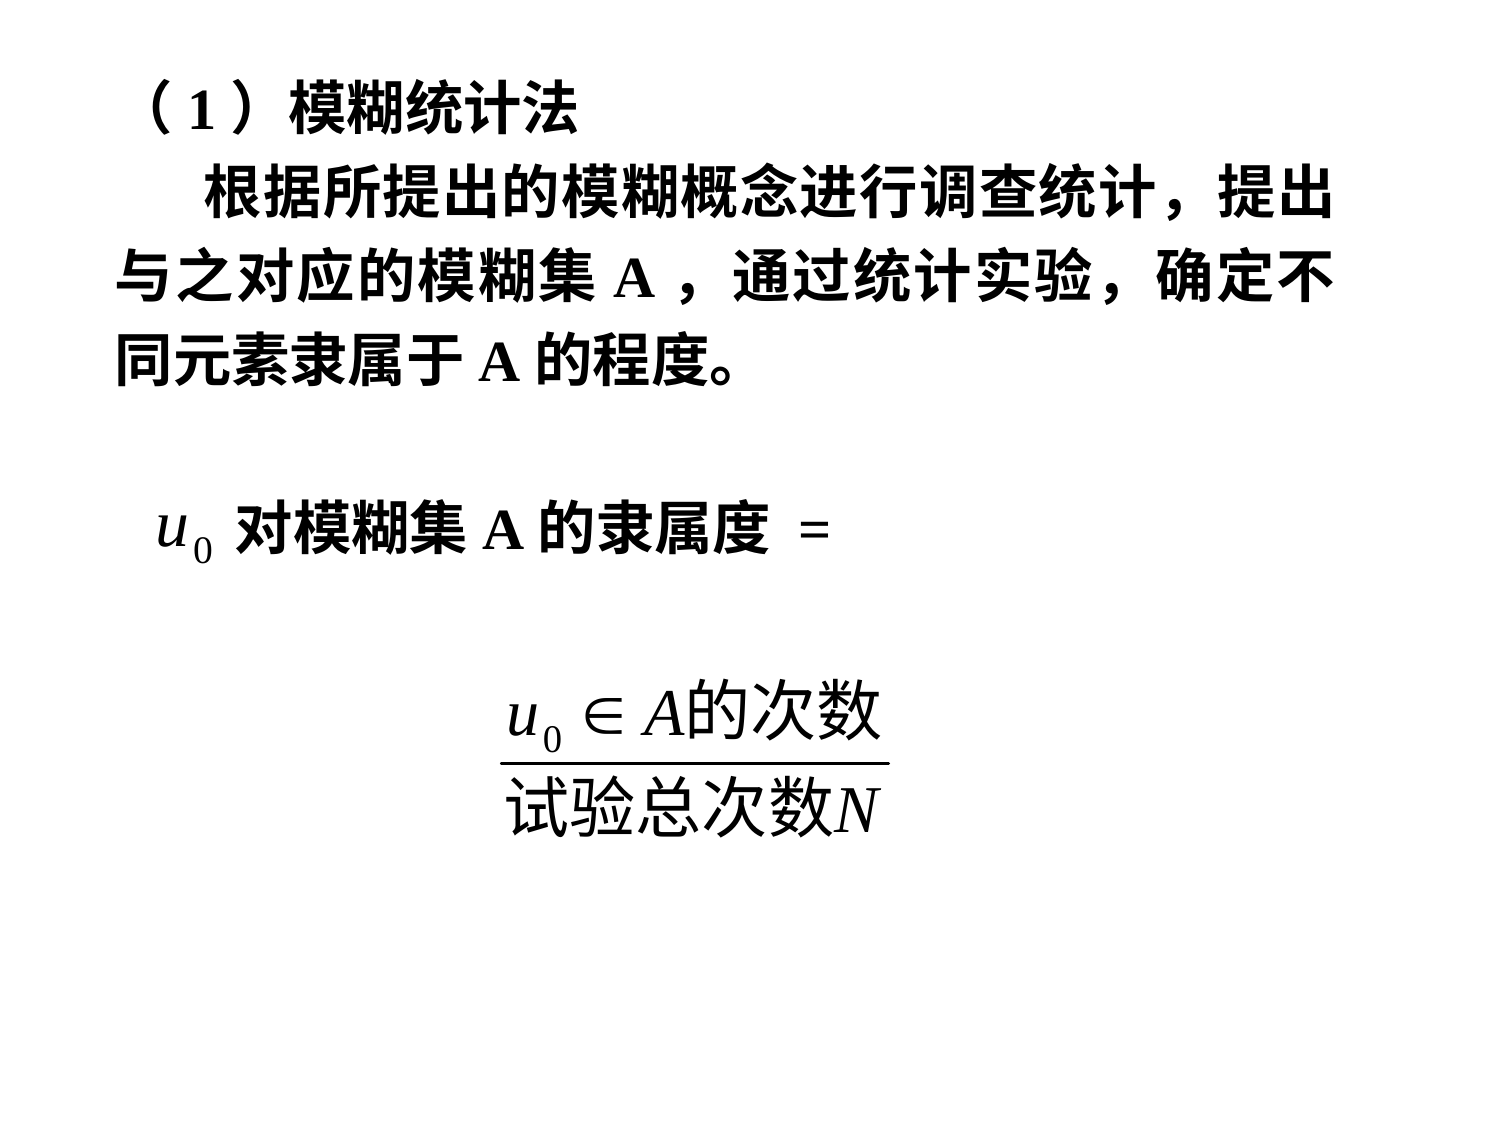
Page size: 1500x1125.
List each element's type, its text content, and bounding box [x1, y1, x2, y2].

text_box （1）模糊统计法 根据所提出的模糊概念进行调查统计，提出与之对应的模糊集A，通过统计实验，确定不同元素隶属于A的程度。 对模糊集A的隶属度 = [100, 49, 1351, 569]
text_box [489, 668, 904, 854]
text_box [147, 479, 228, 580]
